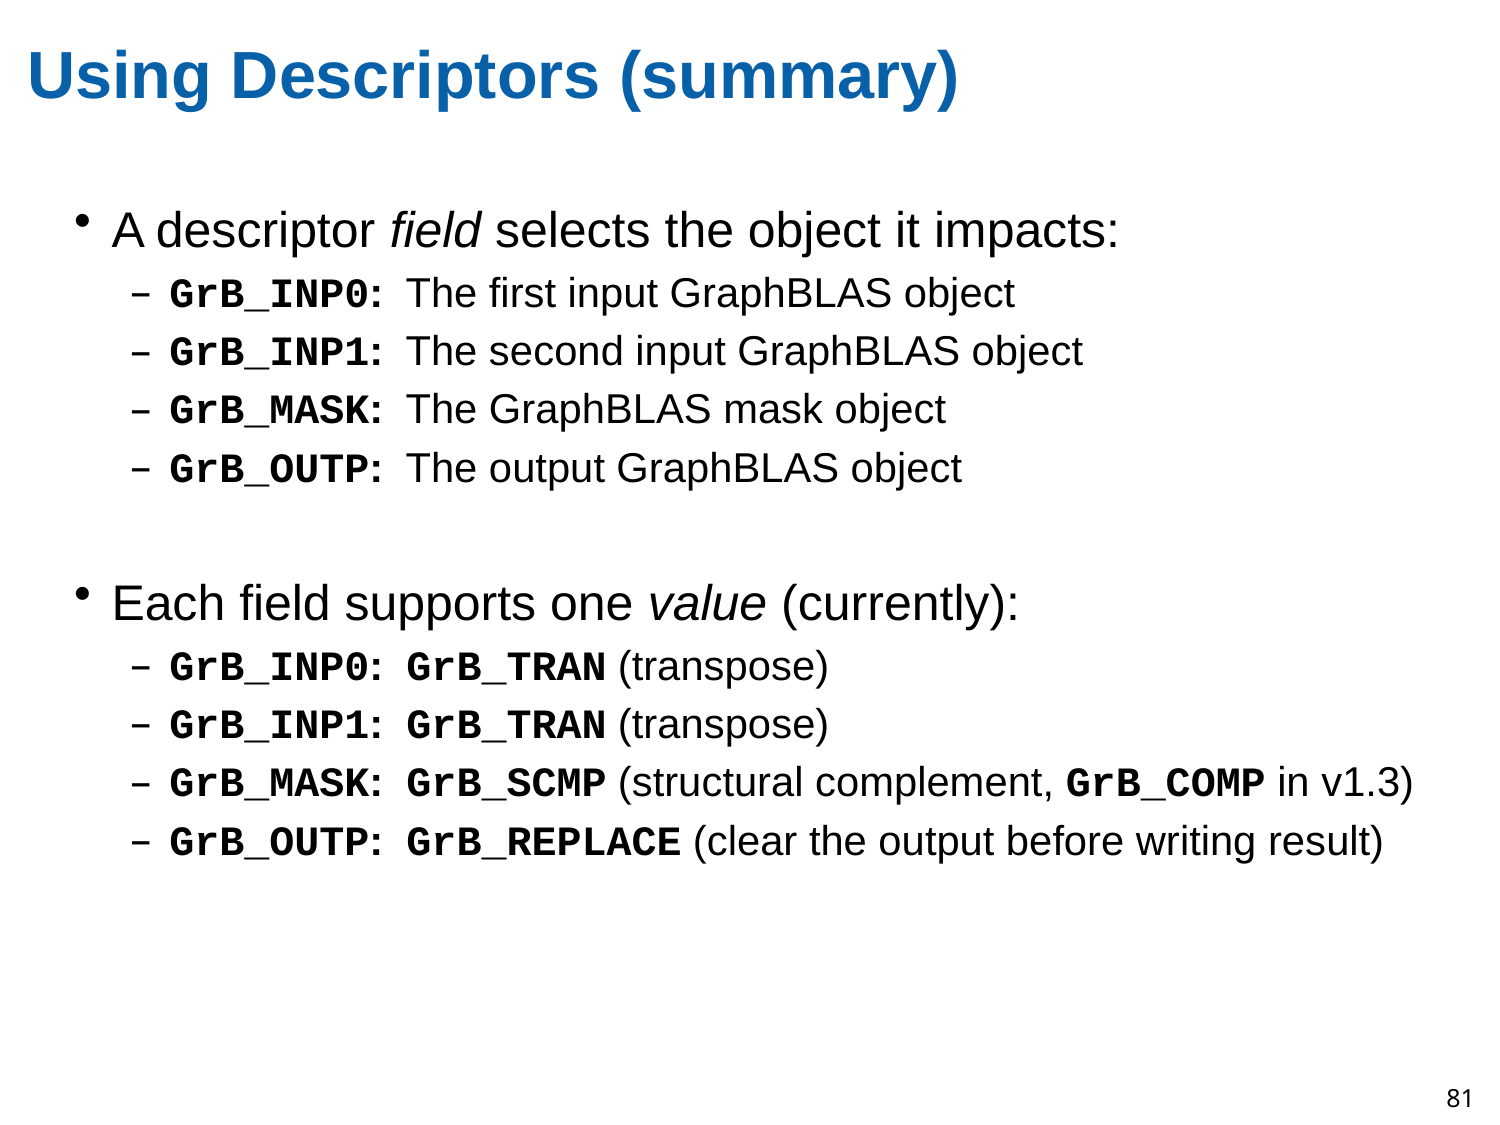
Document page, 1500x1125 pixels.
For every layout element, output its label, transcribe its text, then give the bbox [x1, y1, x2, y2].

list A descriptor field selects the object it impacts: GrB_INP0: The first input GraphBLAS object GrB_INP1: The second input GraphBLAS object GrB_MASK: The GraphBLAS mask object GrB_OUTP: The output GraphBLAS object Each field supports one value (currently): GrB_INP0: GrB_TRAN (transpose) GrB_INP1: GrB_TRAN (transpose) GrB_MASK: GrB_SCMP (structural complement, GrB_COMP in v1.3) GrB_OUTP: GrB_REPLACE (clear the output before writing result) [74, 196, 1427, 1075]
title Using Descriptors (summary) [27, 31, 1379, 178]
slide_number 81 [1431, 1074, 1500, 1125]
